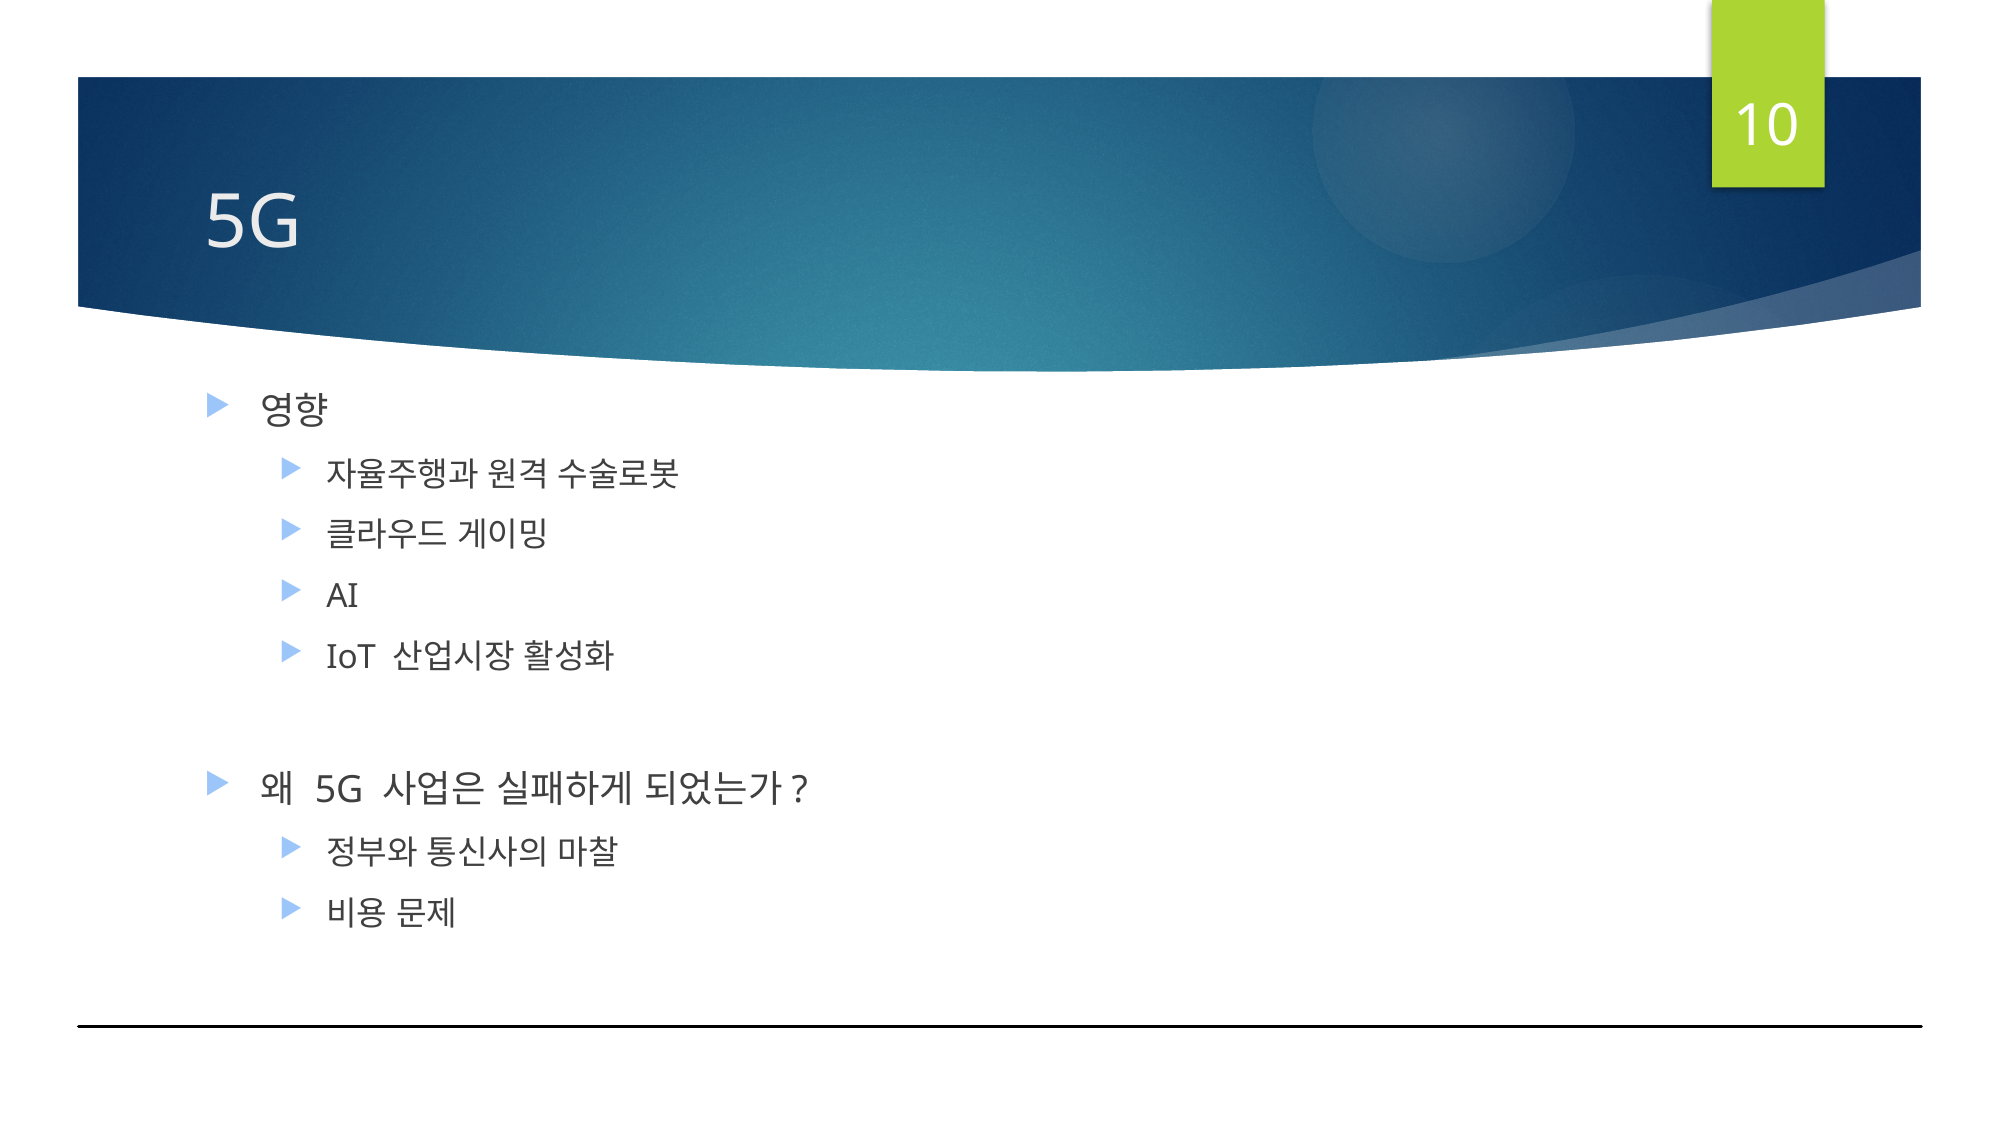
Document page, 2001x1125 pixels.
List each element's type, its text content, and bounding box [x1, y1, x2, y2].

list 영향 자율주행과 원격 수술로봇 클라우드 게이밍 AI IoT 산업시장 활성화 왜 5G 사업은 실패하게 되었는가? 정부와 통신사의 마찰 비용 문제 [189, 379, 1627, 994]
title 5G [189, 159, 1627, 276]
slide_number 10 [1698, 48, 1836, 175]
